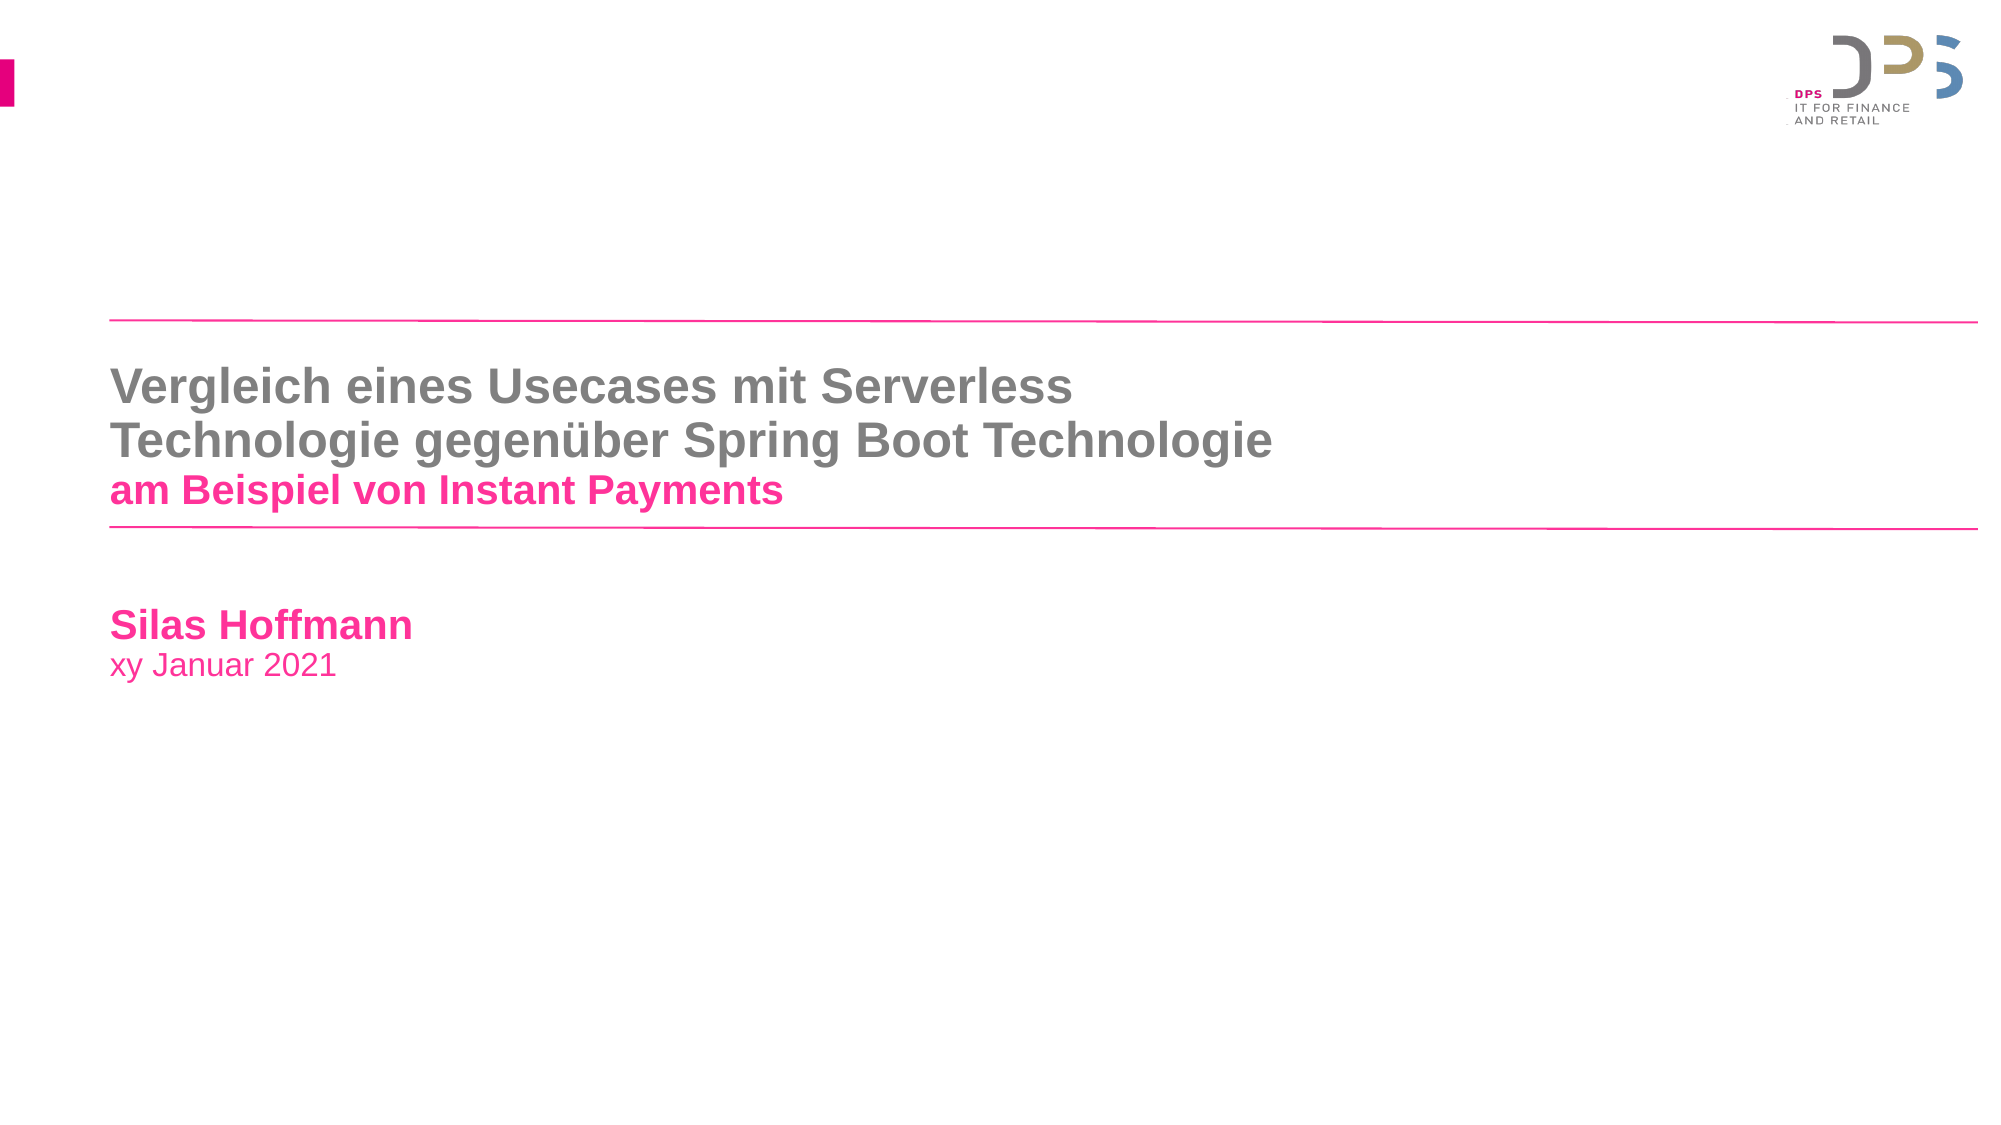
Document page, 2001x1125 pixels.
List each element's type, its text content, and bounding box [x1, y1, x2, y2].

title Vergleich eines Usecases mit Serverless Technologie gegenüber Spring Boot Technologie am Beispiel von Instant Payments Silas Hoffmann xy Januar 2021 [80, 360, 1933, 505]
picture [1786, 32, 1971, 128]
